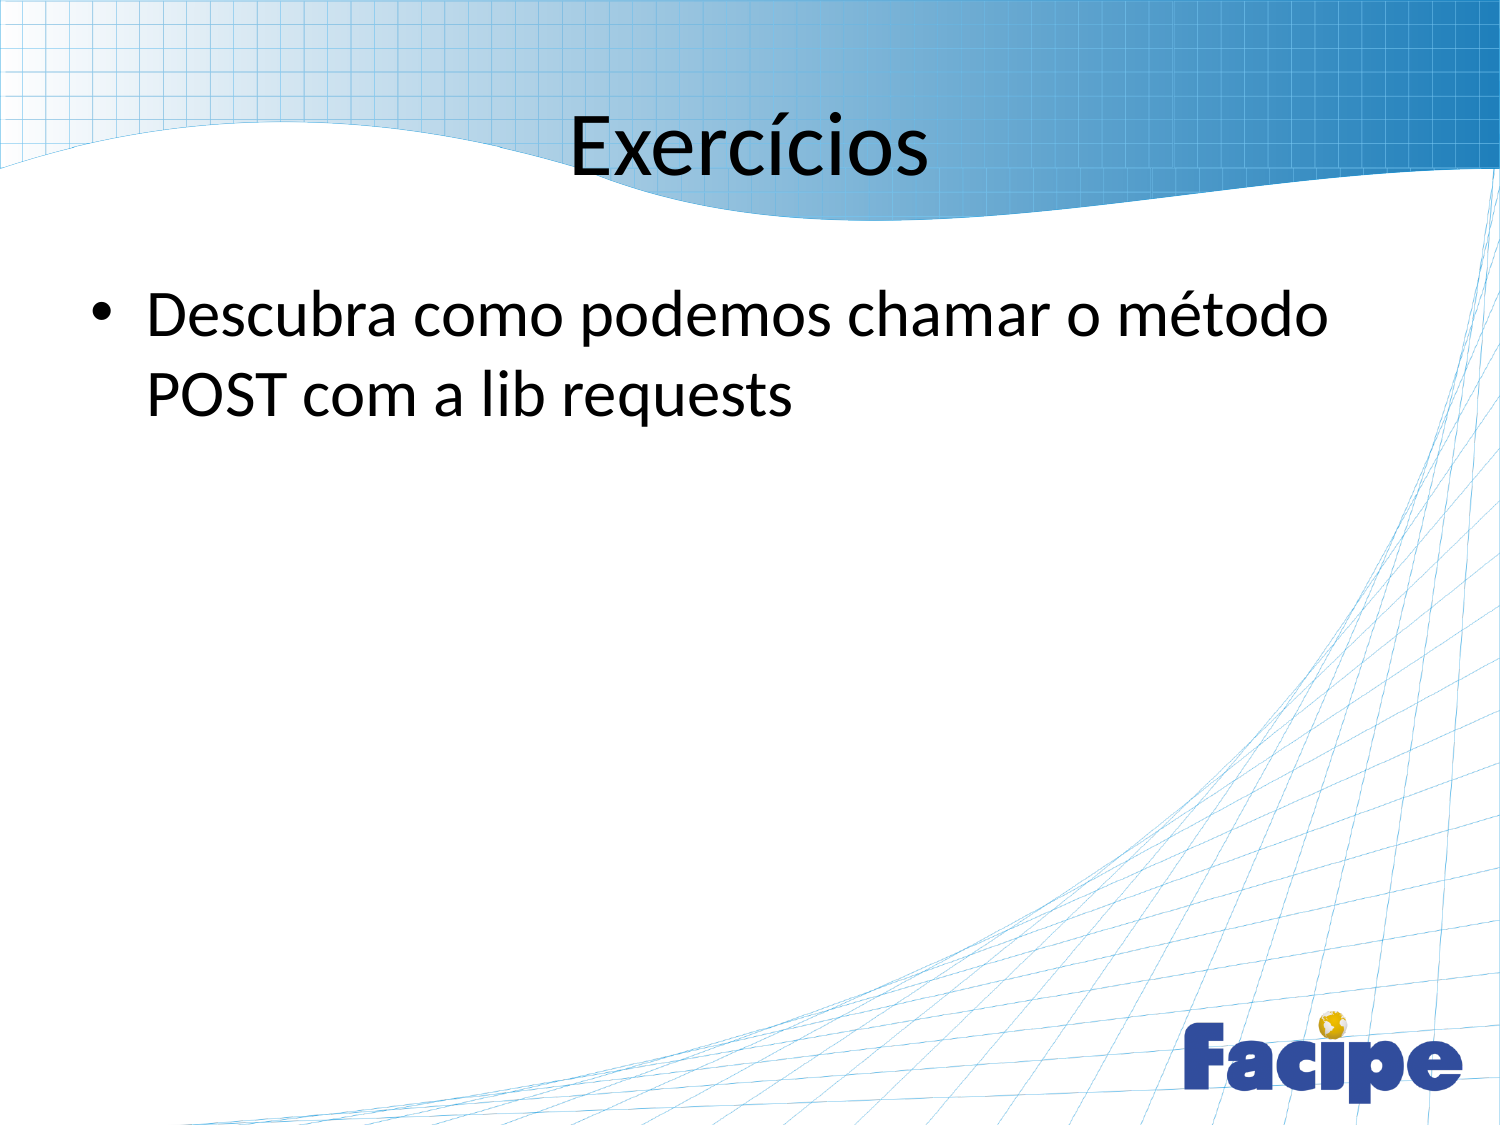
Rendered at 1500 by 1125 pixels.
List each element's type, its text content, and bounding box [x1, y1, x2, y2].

title Exercícios [74, 44, 1426, 233]
list Descubra como podemos chamar o método POST com a lib requests [74, 262, 1426, 1006]
picture [0, 0, 1500, 1125]
